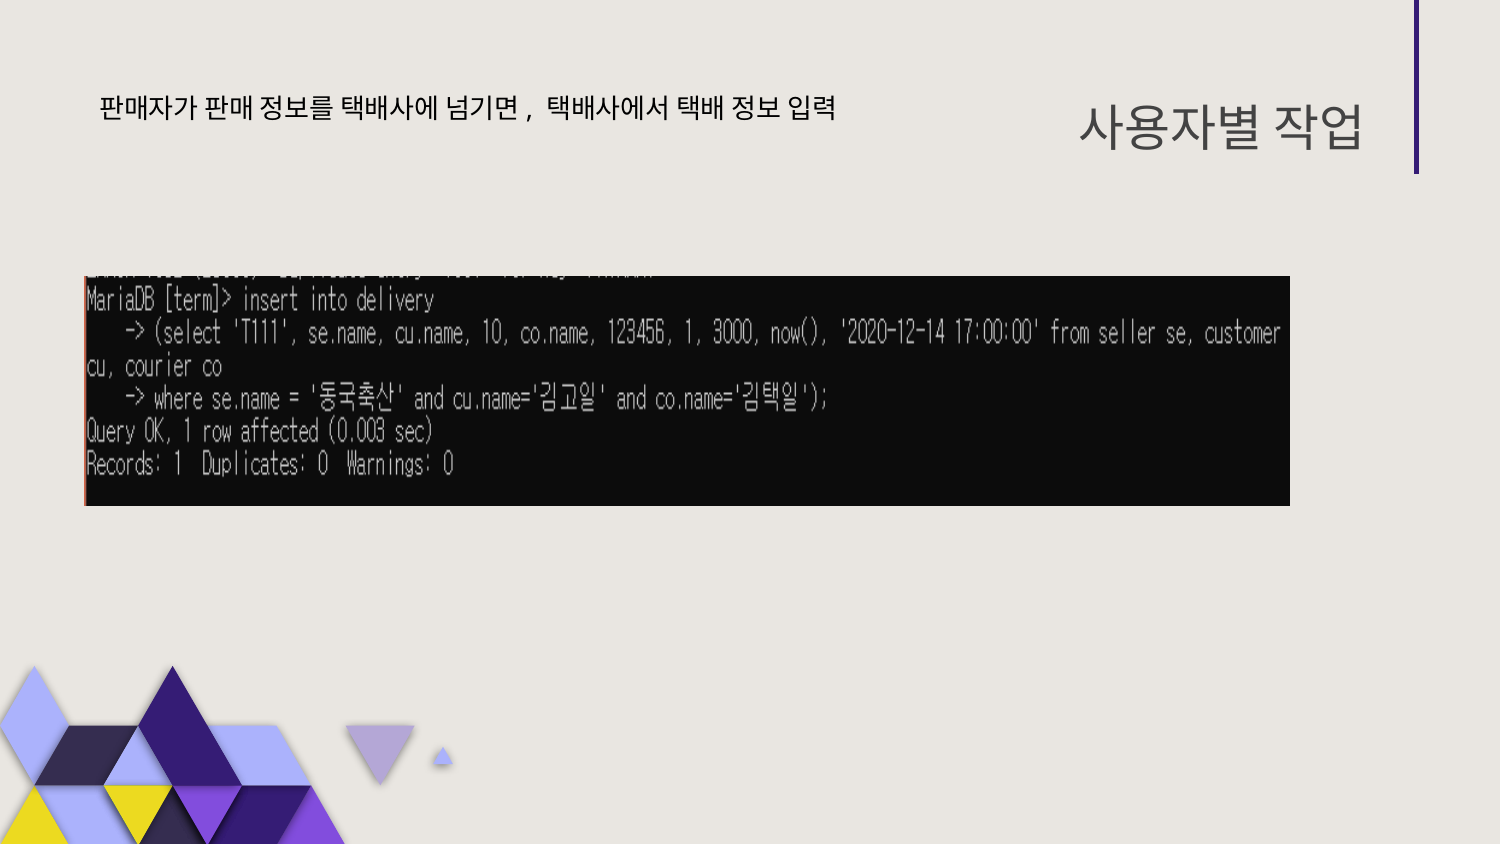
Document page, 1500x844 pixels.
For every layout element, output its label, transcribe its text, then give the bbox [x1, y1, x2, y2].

title 사용자별 작업 [1017, 76, 1381, 172]
text_box 판매자가 판매 정보를 택배사에 넘기면, 택배사에서 택배 정보 입력 [84, 76, 927, 275]
picture [83, 276, 1290, 507]
